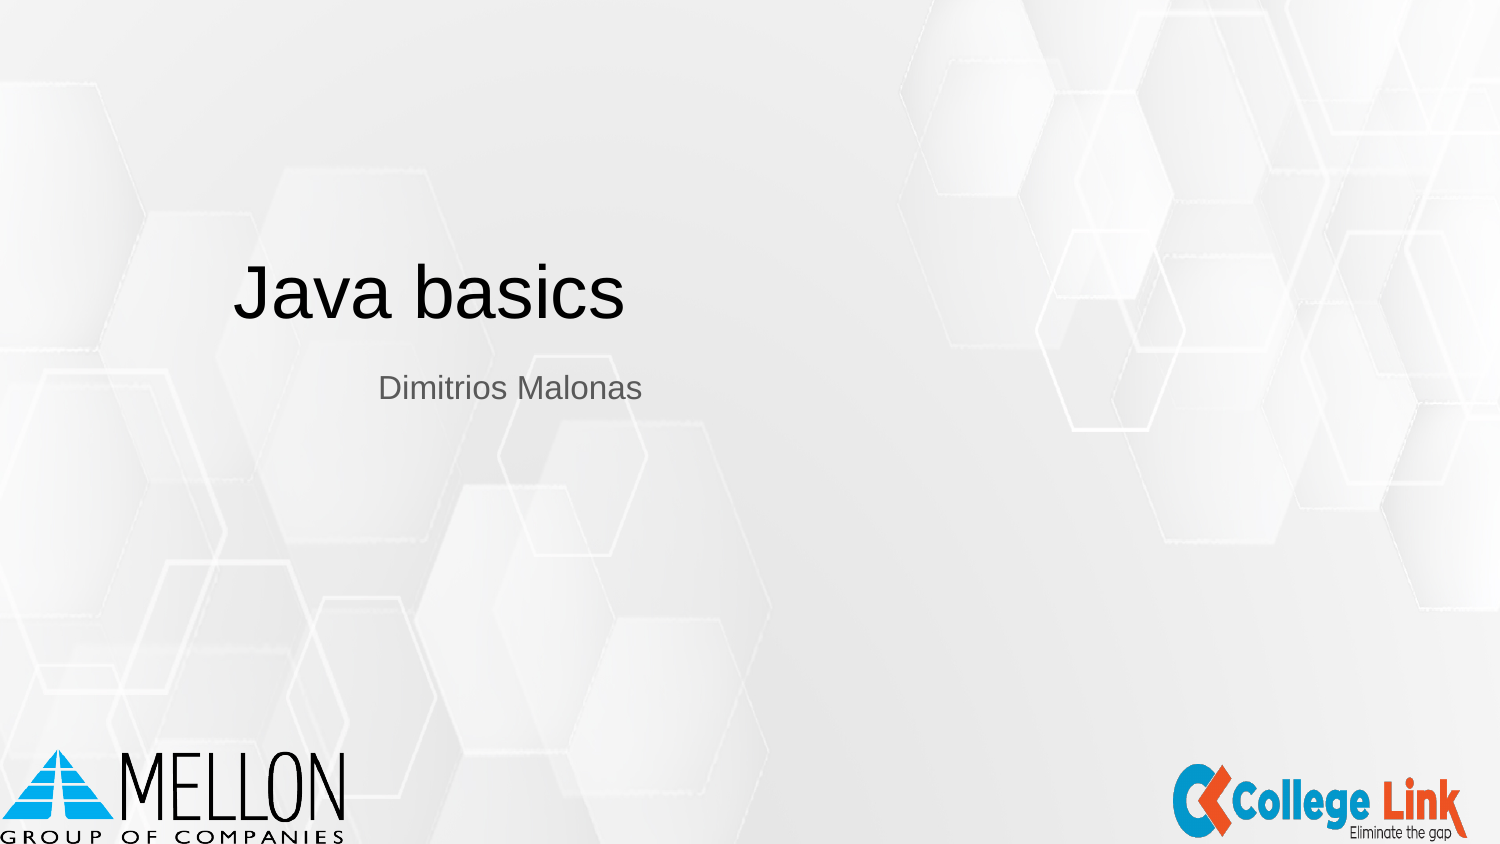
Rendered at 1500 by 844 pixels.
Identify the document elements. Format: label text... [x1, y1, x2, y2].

text_box Java basics [218, 93, 1079, 350]
text_box Dimitrios Malonas [363, 361, 1223, 542]
picture [0, 0, 1500, 844]
